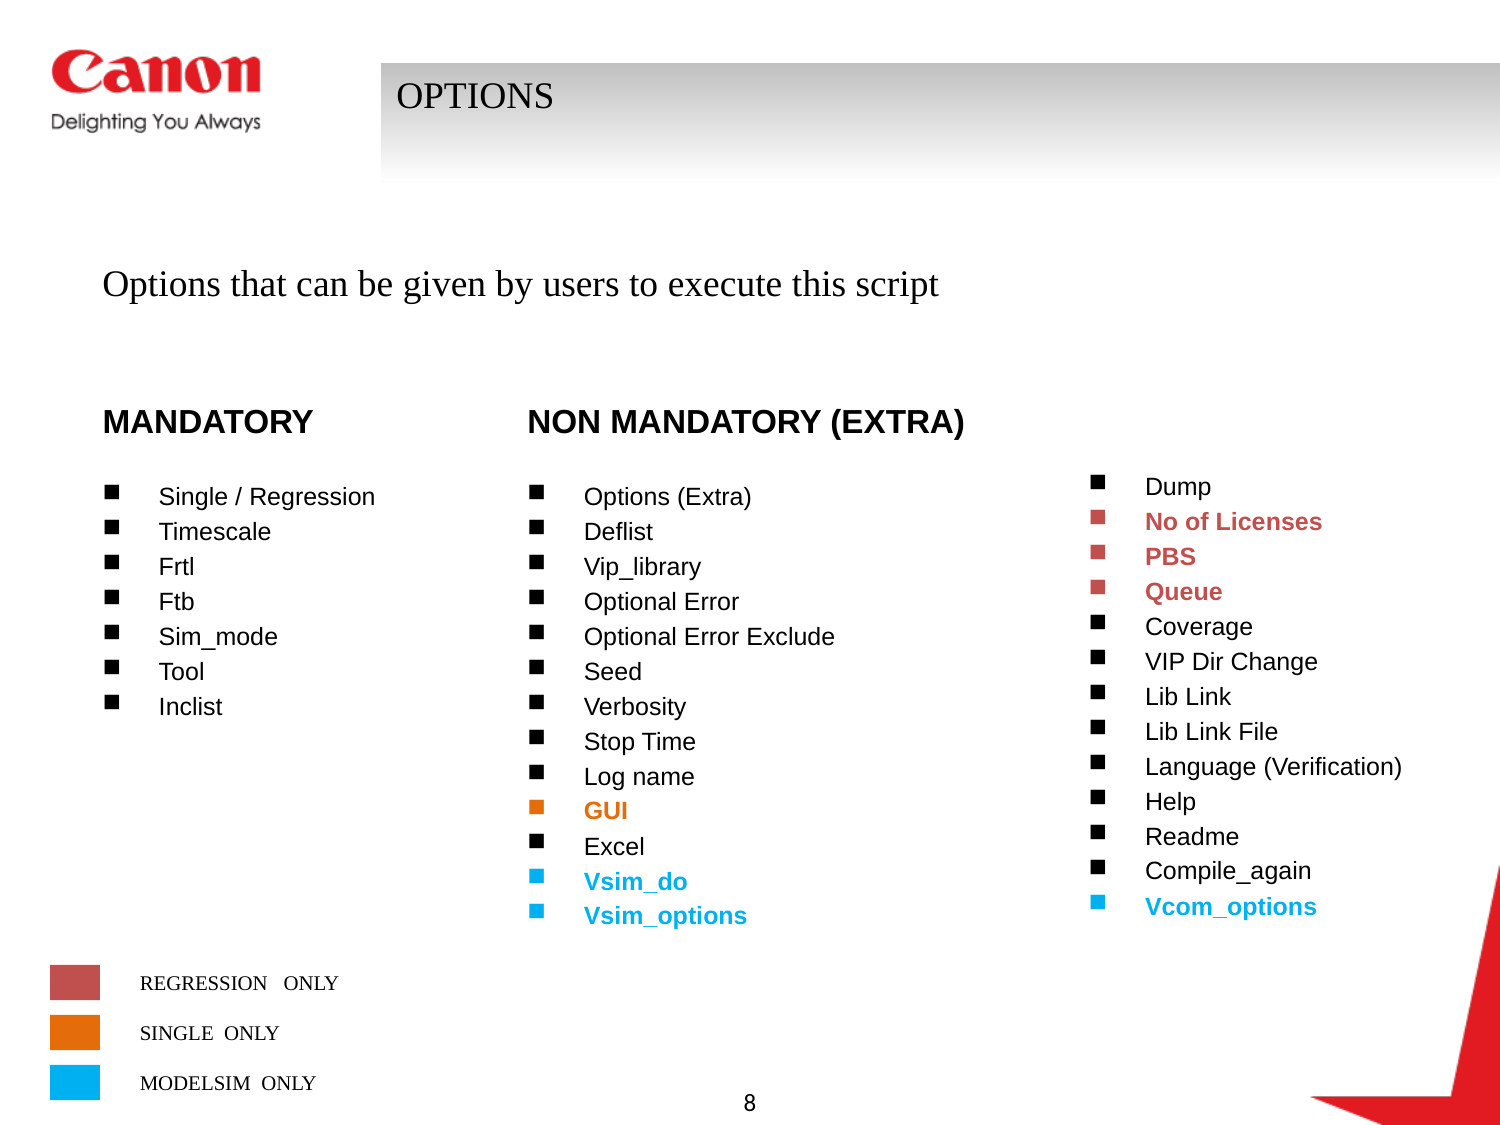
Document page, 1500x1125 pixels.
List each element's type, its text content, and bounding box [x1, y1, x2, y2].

text_box Dump No of Licenses PBS Queue Coverage VIP Dir Change Lib Link Lib Link File Language (Verification) Help Readme Compile_again Vcom_options [1073, 393, 1437, 988]
title OPTIONS [381, 63, 1500, 181]
text_box NON MANDATORY (EXTRA) Options (Extra) Deflist Vip_library Optional Error Optional Error Exclude Seed Verbosity Stop Time Log name GUI Excel Vsim_do Vsim_options [512, 393, 988, 1013]
text_box [50, 1014, 100, 1051]
text_box REGRESSION ONLY [125, 962, 375, 1003]
text_box [50, 1064, 100, 1101]
text_box [50, 964, 100, 1001]
text_box Options that can be given by users to execute this script [87, 251, 1313, 312]
picture [1309, 858, 1500, 1125]
text_box SINGLE ONLY [125, 1012, 375, 1053]
list MANDATORY Single / Regression Timescale Frtl Ftb Sim_mode Tool Inclist [87, 393, 450, 831]
text_box MODELSIM ONLY [125, 1062, 375, 1103]
picture [29, 29, 281, 165]
